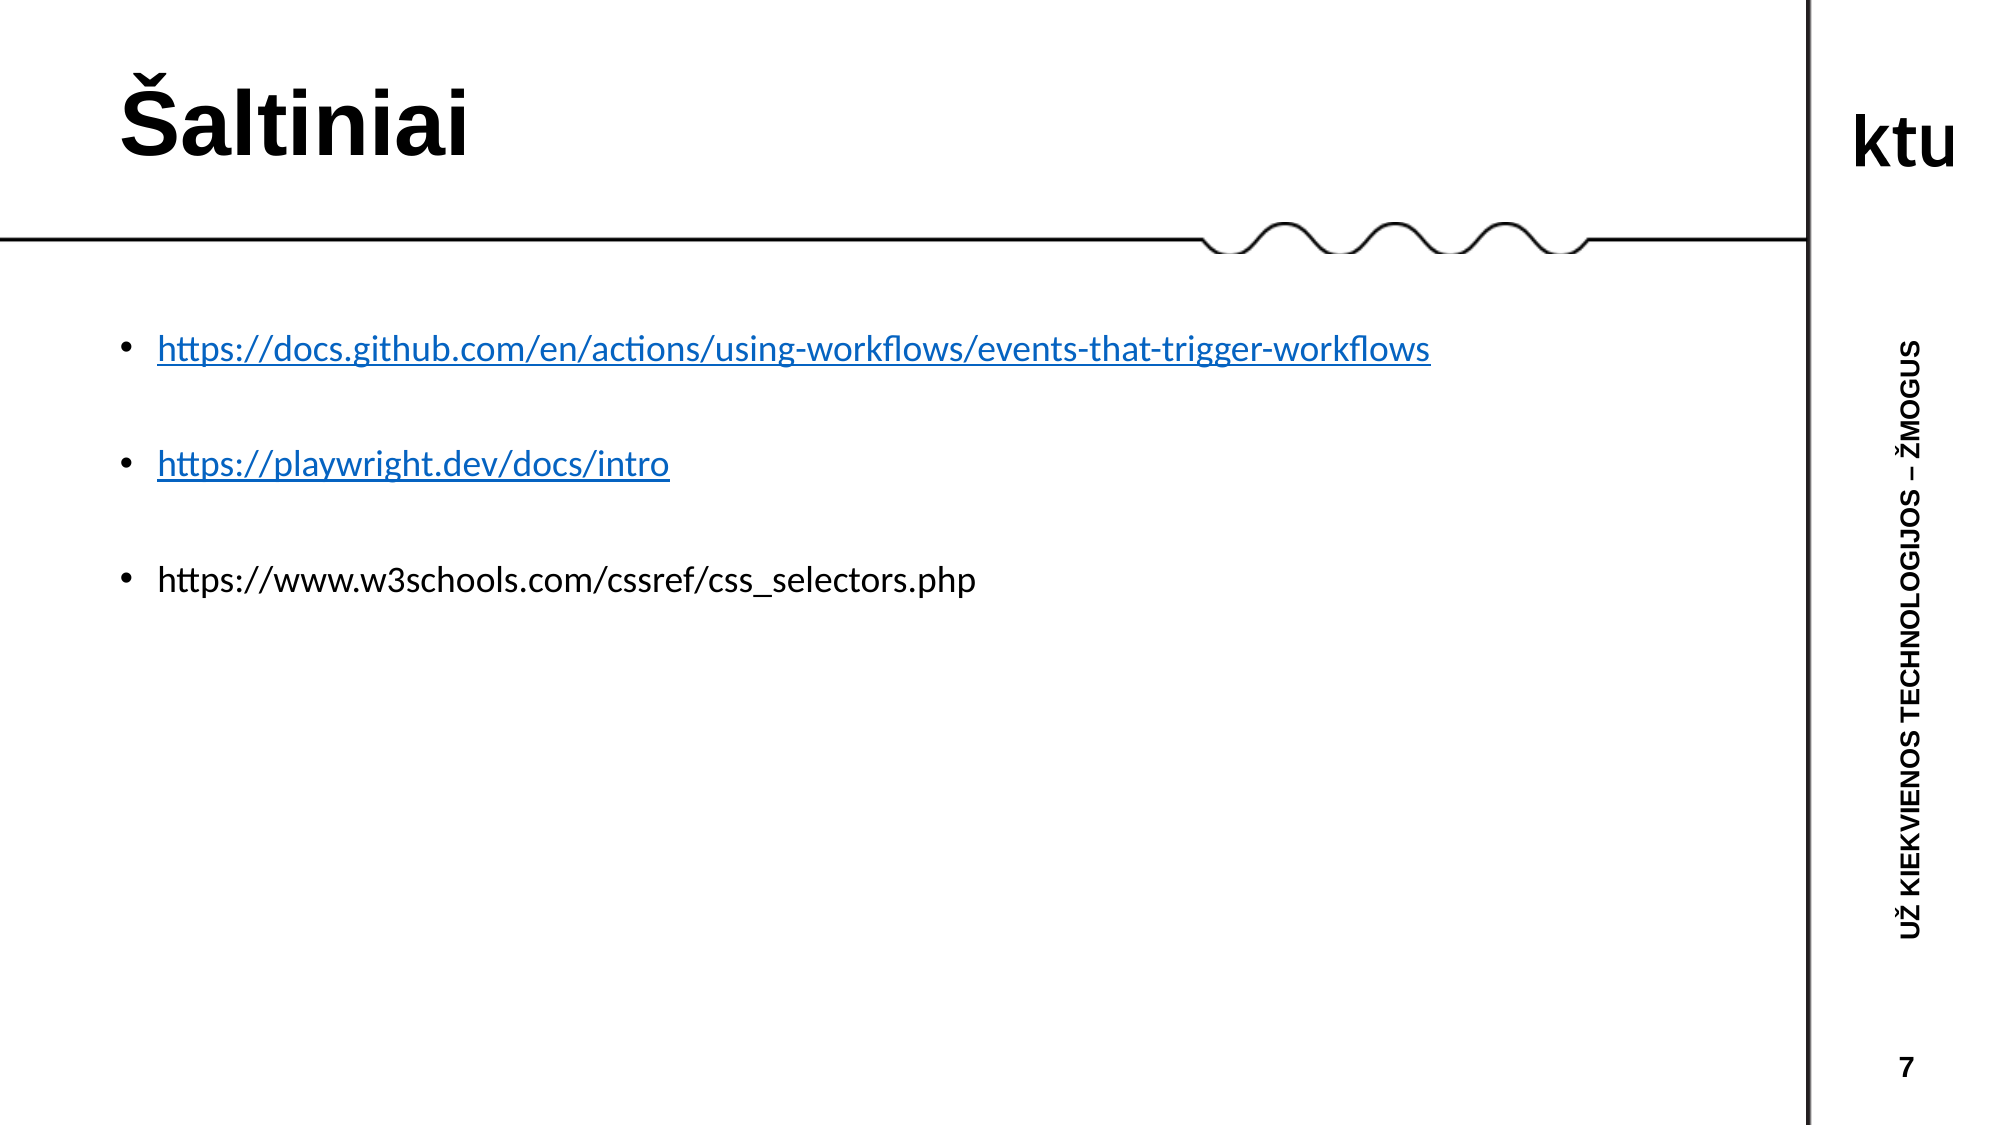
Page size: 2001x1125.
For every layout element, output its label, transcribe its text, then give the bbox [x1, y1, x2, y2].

text_box 7 [1831, 1031, 1983, 1091]
text_box UŽ KIEKVIENOS TECHNOLOGIJOS – ŽMOGUS [1813, 234, 2000, 956]
text_box https://docs.github.com/en/actions/using-workflows/events-that-trigger-workflows https://playwright.dev/docs/intro https://www.w3schools.com/cssref/css_selectors.php [105, 321, 1578, 1023]
picture [0, 0, 1813, 1125]
text_box Šaltiniai [104, 69, 1731, 153]
picture [1855, 114, 1953, 167]
